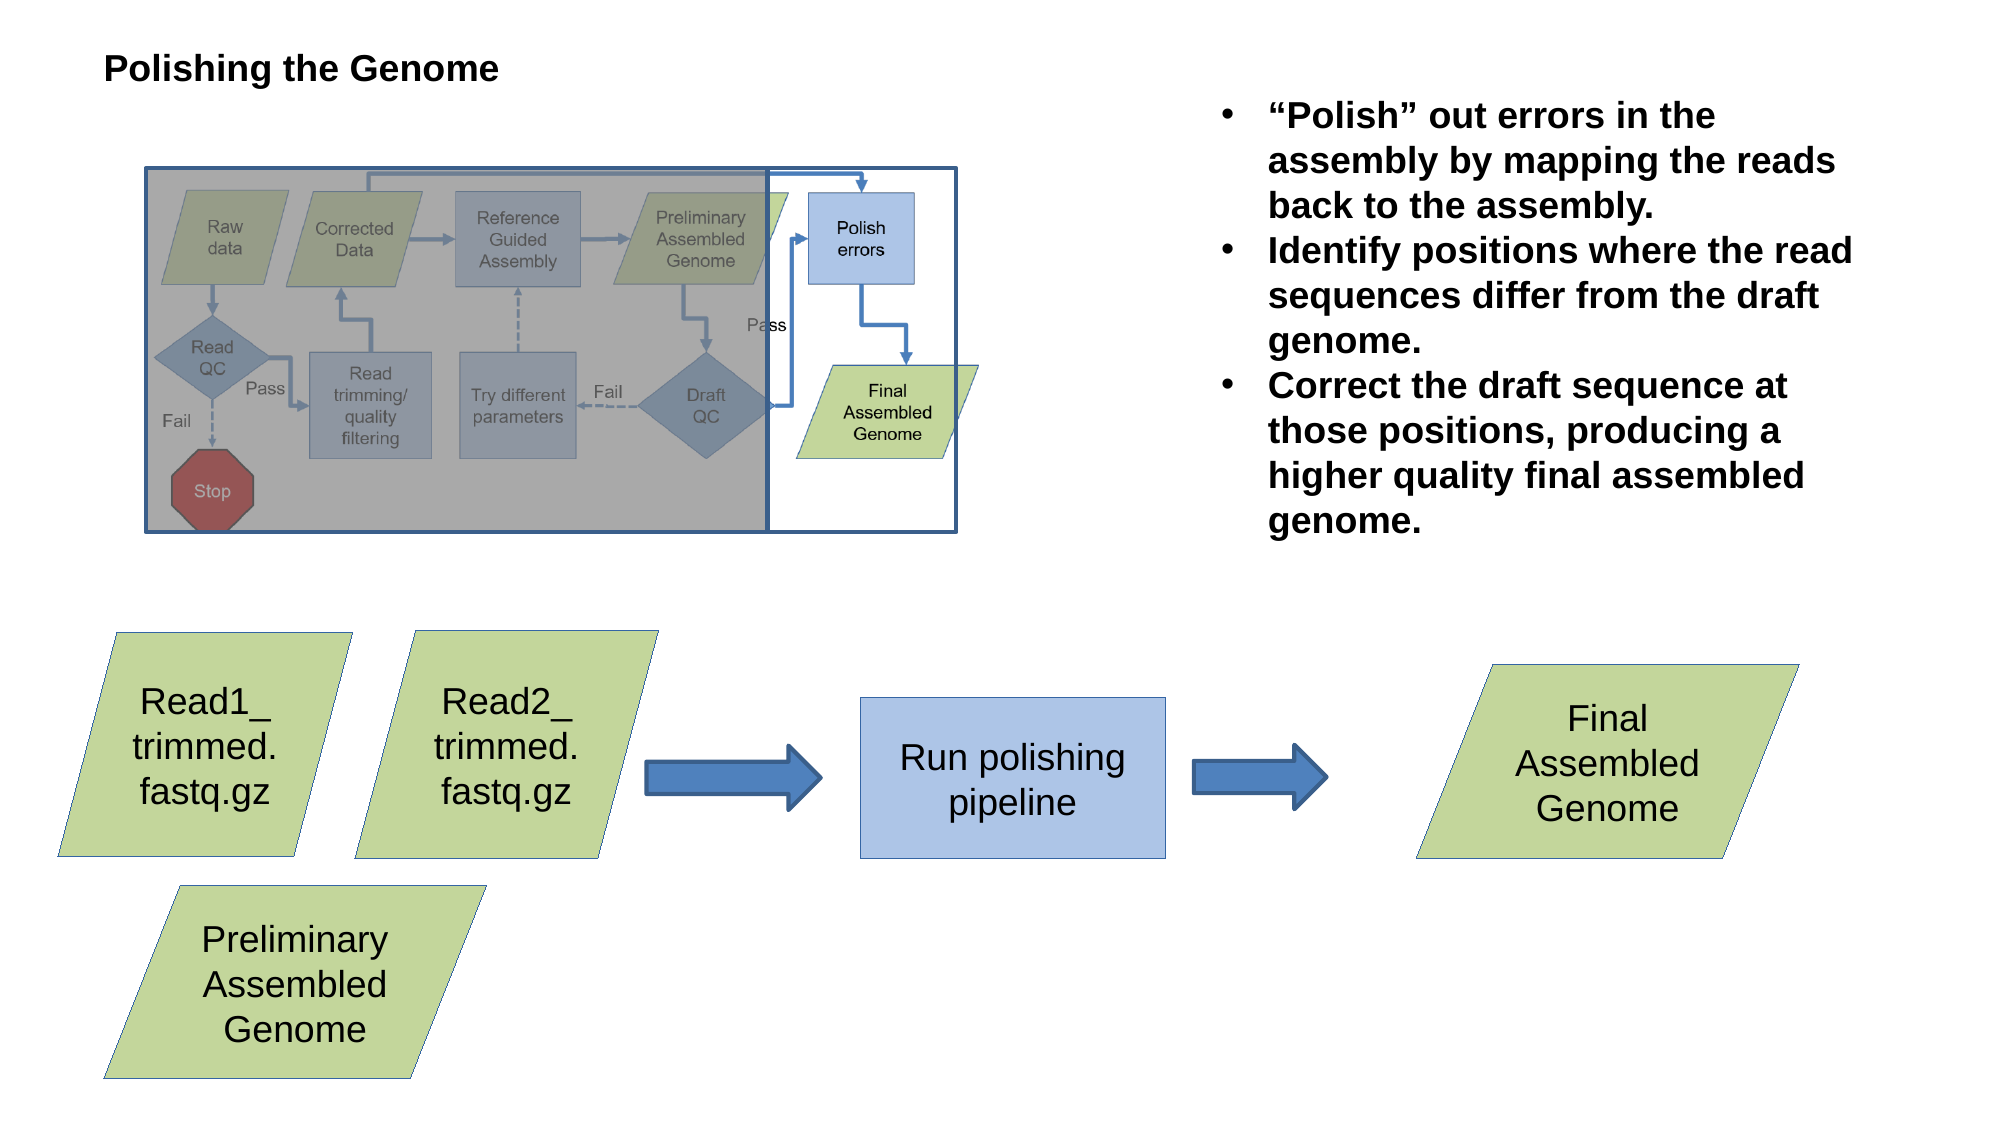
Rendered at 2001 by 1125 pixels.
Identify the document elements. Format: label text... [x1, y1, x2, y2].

text_box [1191, 742, 1329, 812]
text_box Polishing the Genome [88, 36, 515, 97]
text_box Read2_ trimmed.fastq.gz [354, 630, 659, 859]
picture [151, 171, 979, 533]
text_box Read1_ trimmed.fastq.gz [57, 632, 353, 857]
text_box [770, 166, 958, 170]
text_box [644, 743, 823, 812]
text_box Run polishing pipeline [860, 697, 1166, 859]
text_box “Polish” out errors in the assembly by mapping the reads back to the assembly. Identify positions where the read sequences differ from the draft genome. Correct the draft sequence at those positions, producing a higher quality final assembled genome. [1206, 83, 1908, 307]
text_box Final Assembled Genome [1416, 664, 1800, 859]
text_box Preliminary Assembled Genome [103, 885, 487, 1079]
text_box [144, 166, 770, 534]
